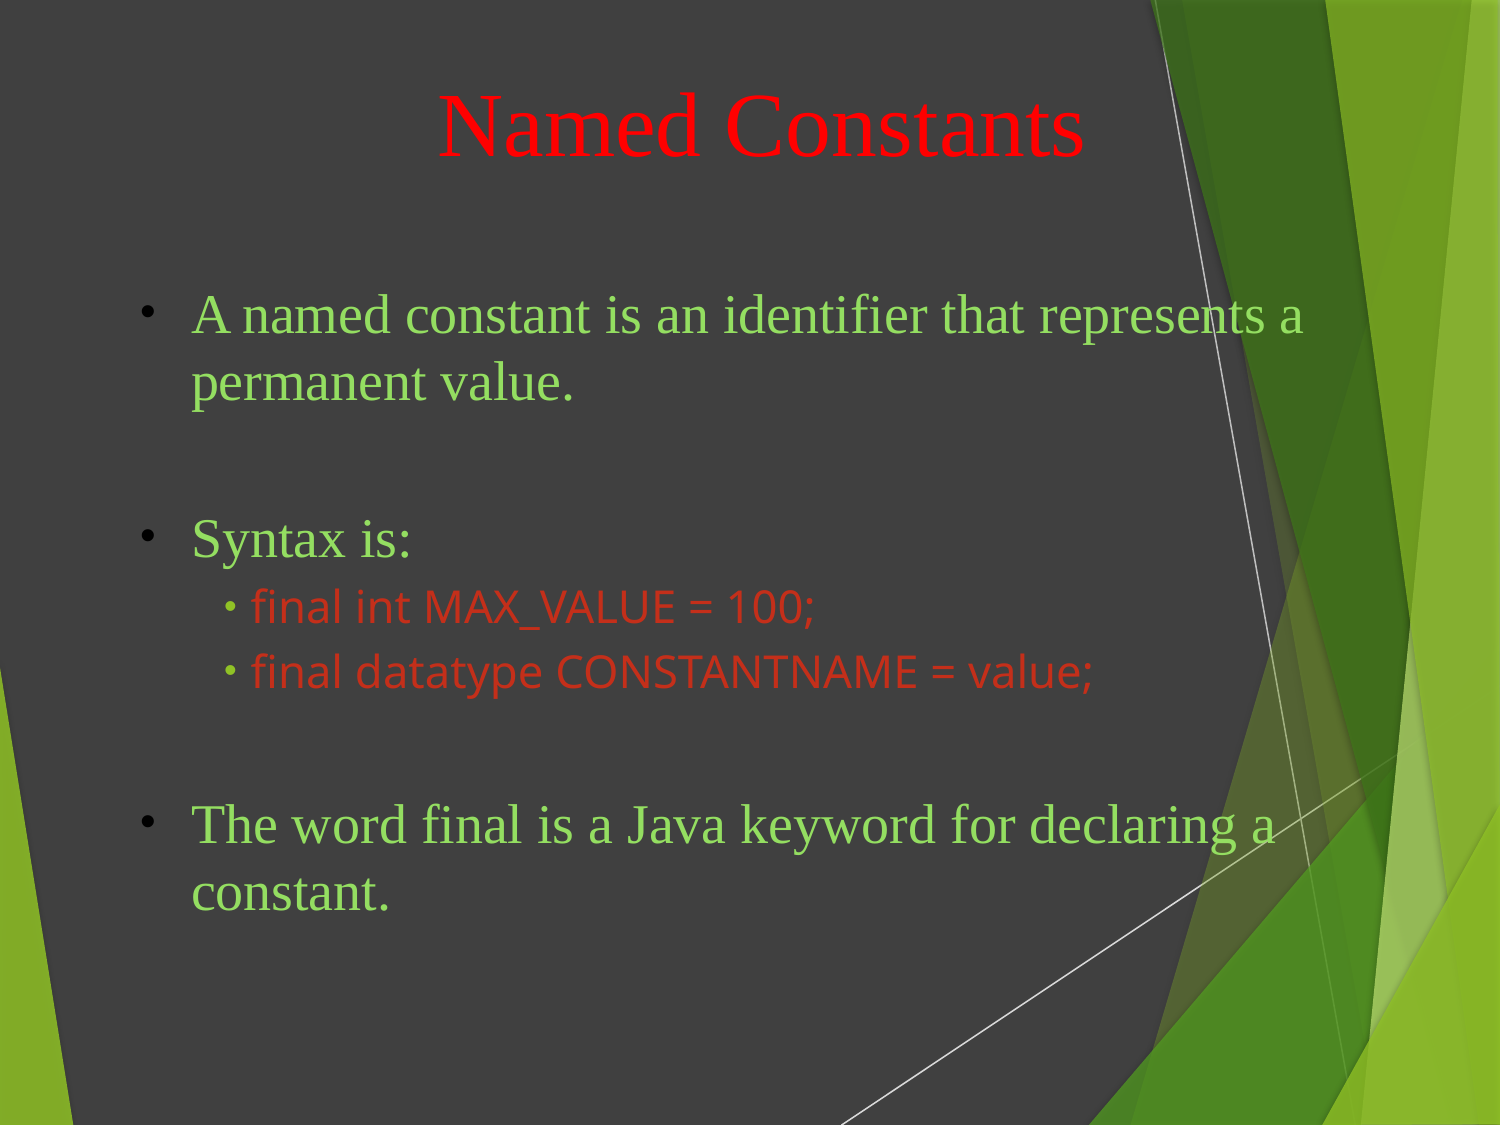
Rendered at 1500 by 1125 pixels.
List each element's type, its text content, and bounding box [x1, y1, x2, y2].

title Named Constants [125, 50, 1400, 238]
list A named constant is an identifier that represents a permanent value. Syntax is: final int MAX_VALUE = 100; final datatype CONSTANTNAME = value; The word final is a Java keyword for declaring a constant. [125, 262, 1400, 938]
